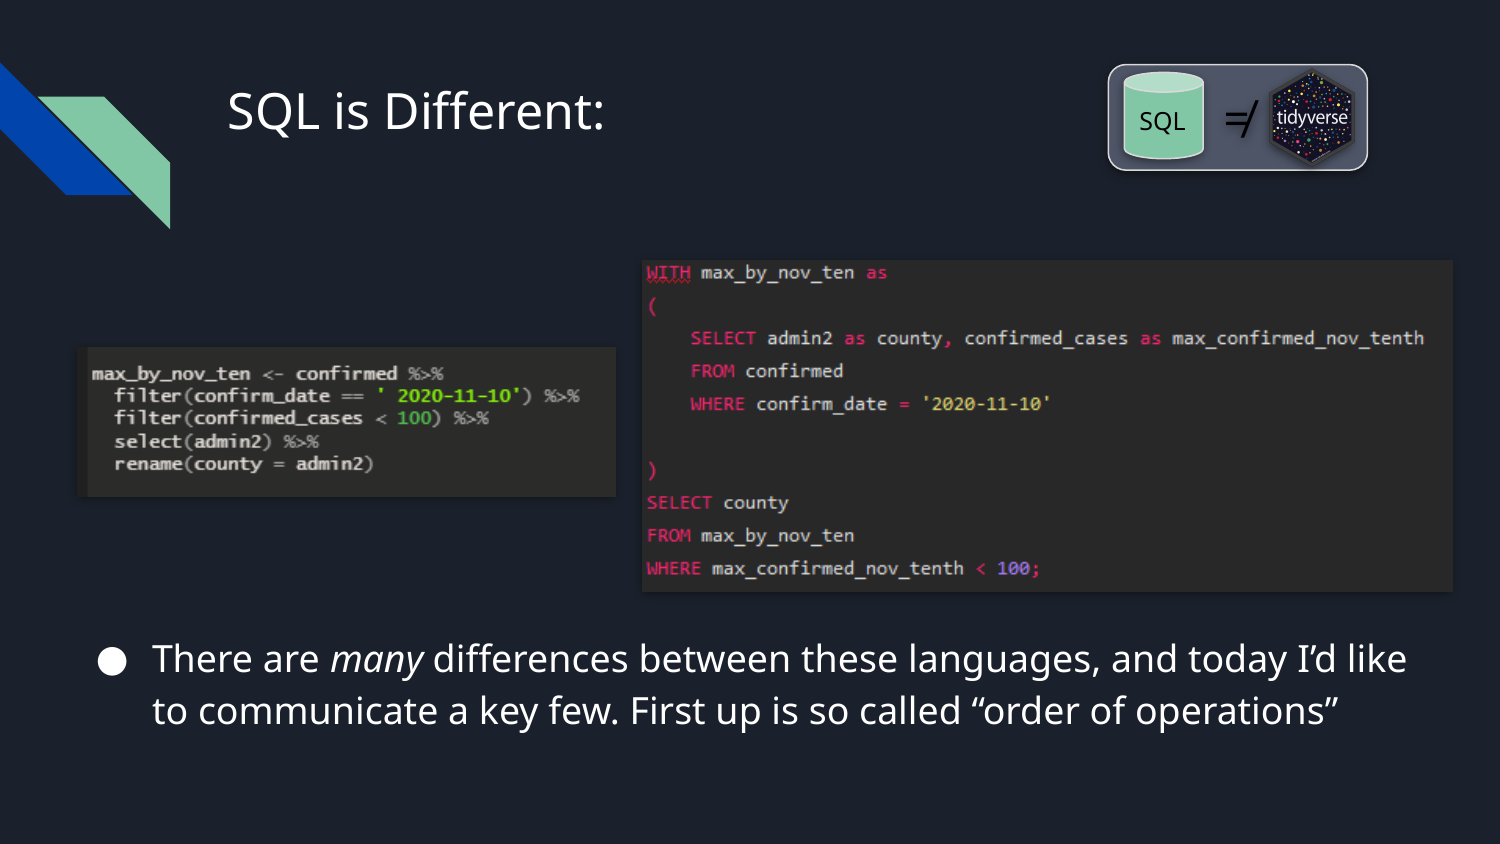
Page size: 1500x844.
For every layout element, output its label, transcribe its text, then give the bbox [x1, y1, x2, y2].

title SQL is Different: [212, 64, 1368, 215]
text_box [1108, 64, 1368, 171]
picture [642, 260, 1453, 592]
list There are many differences between these languages, and today I’d like to communicate a key few. First up is so called “order of operations” [62, 613, 1453, 805]
picture [77, 347, 616, 497]
